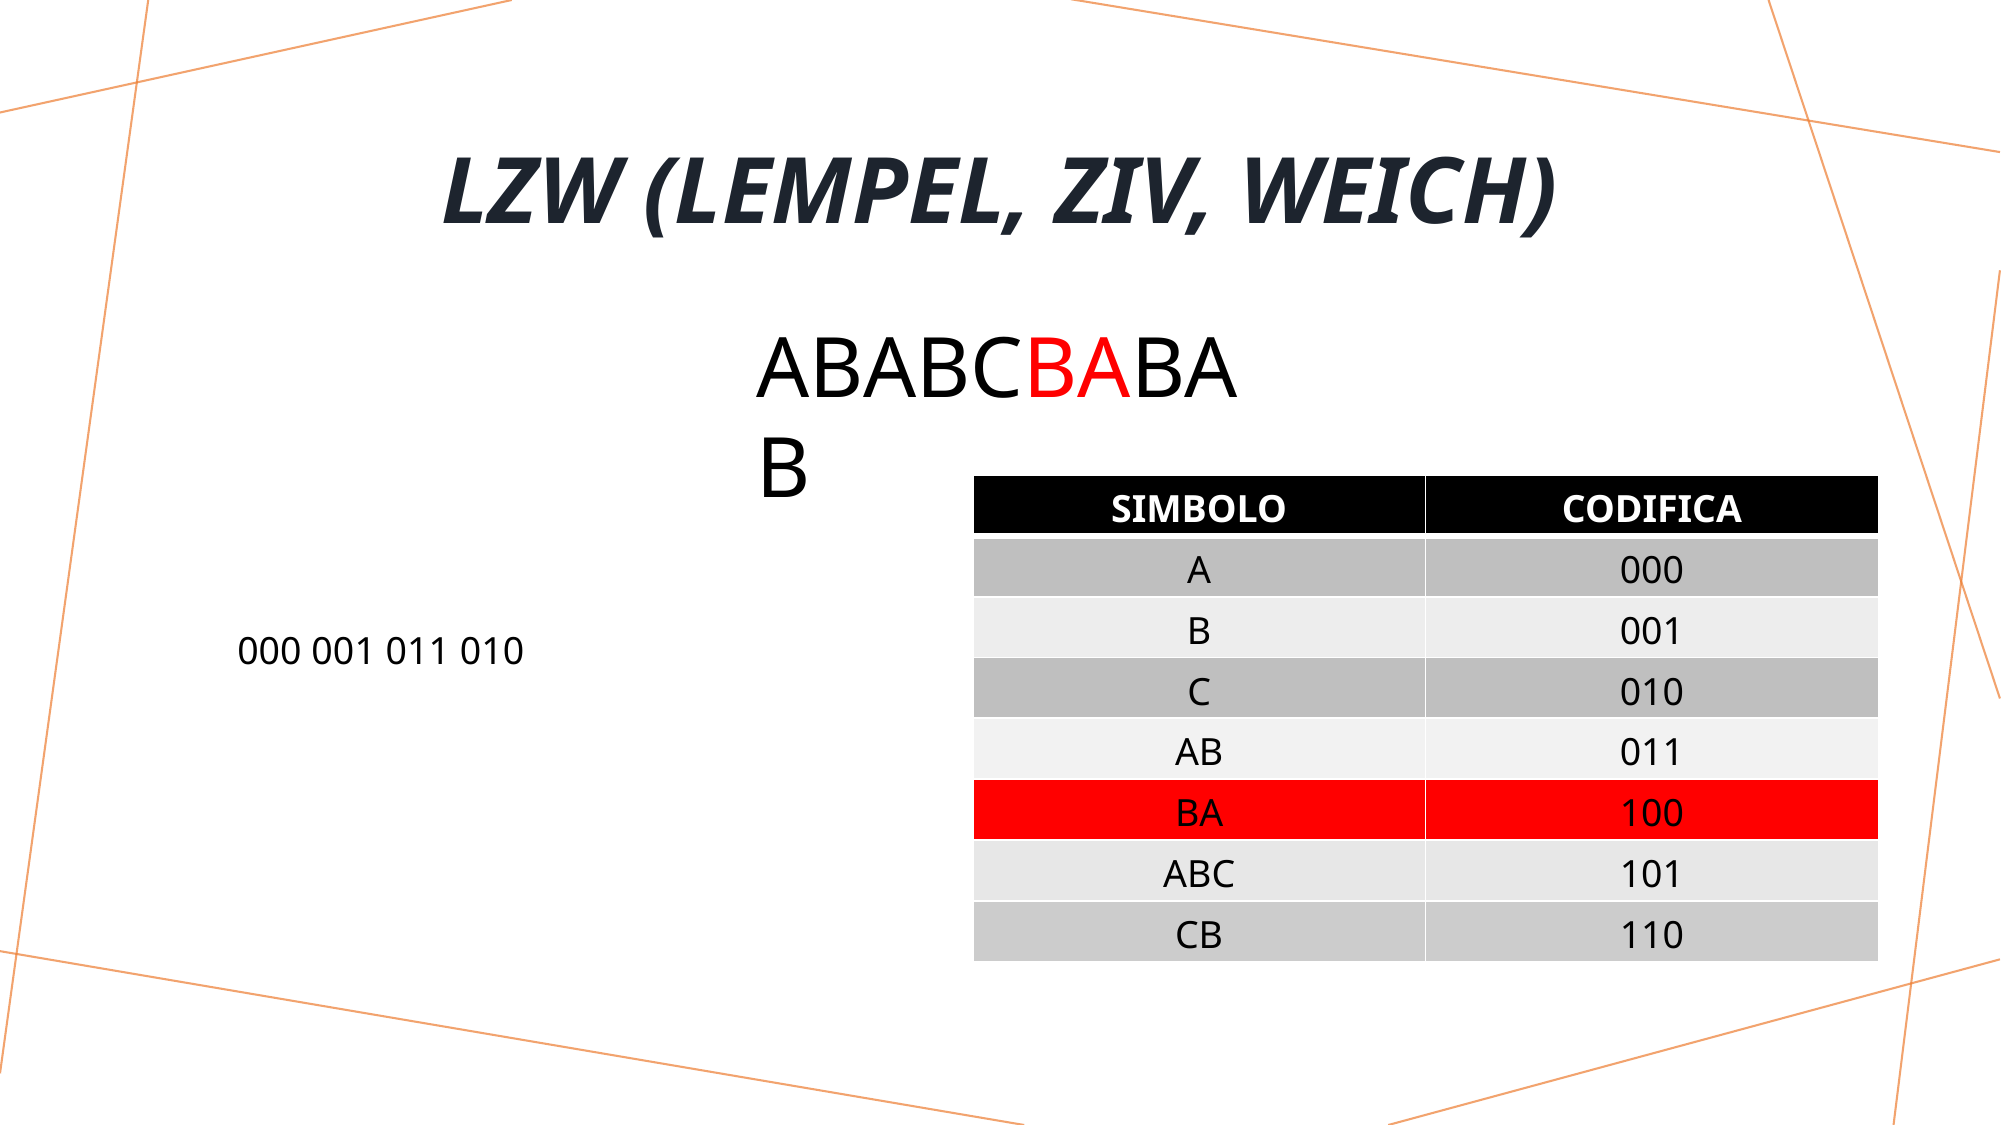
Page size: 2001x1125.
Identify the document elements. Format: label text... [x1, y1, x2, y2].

table_header CODIFICA [1426, 476, 1878, 533]
table_cell 100 [1426, 780, 1878, 839]
table_cell C [974, 658, 1425, 717]
table_cell AB [974, 719, 1425, 778]
table_cell B [974, 598, 1425, 657]
table_cell 101 [1426, 841, 1878, 900]
table_cell A [974, 539, 1425, 596]
table_cell ABC [974, 841, 1425, 900]
title LZW (Lempel, ziv, weich) [187, 80, 1813, 308]
table_header SIMBOLO [974, 476, 1425, 533]
table_cell 011 [1426, 719, 1878, 778]
text_box 000 001 011 010 [222, 619, 973, 680]
table_cell 000 [1426, 539, 1878, 596]
table_cell 001 [1426, 598, 1878, 657]
table_cell 010 [1426, 658, 1878, 717]
table_cell 110 [1426, 902, 1878, 961]
table_cell CB [974, 902, 1425, 961]
table_cell BA [974, 780, 1425, 839]
text_box ABABCBABAB [741, 307, 1258, 522]
